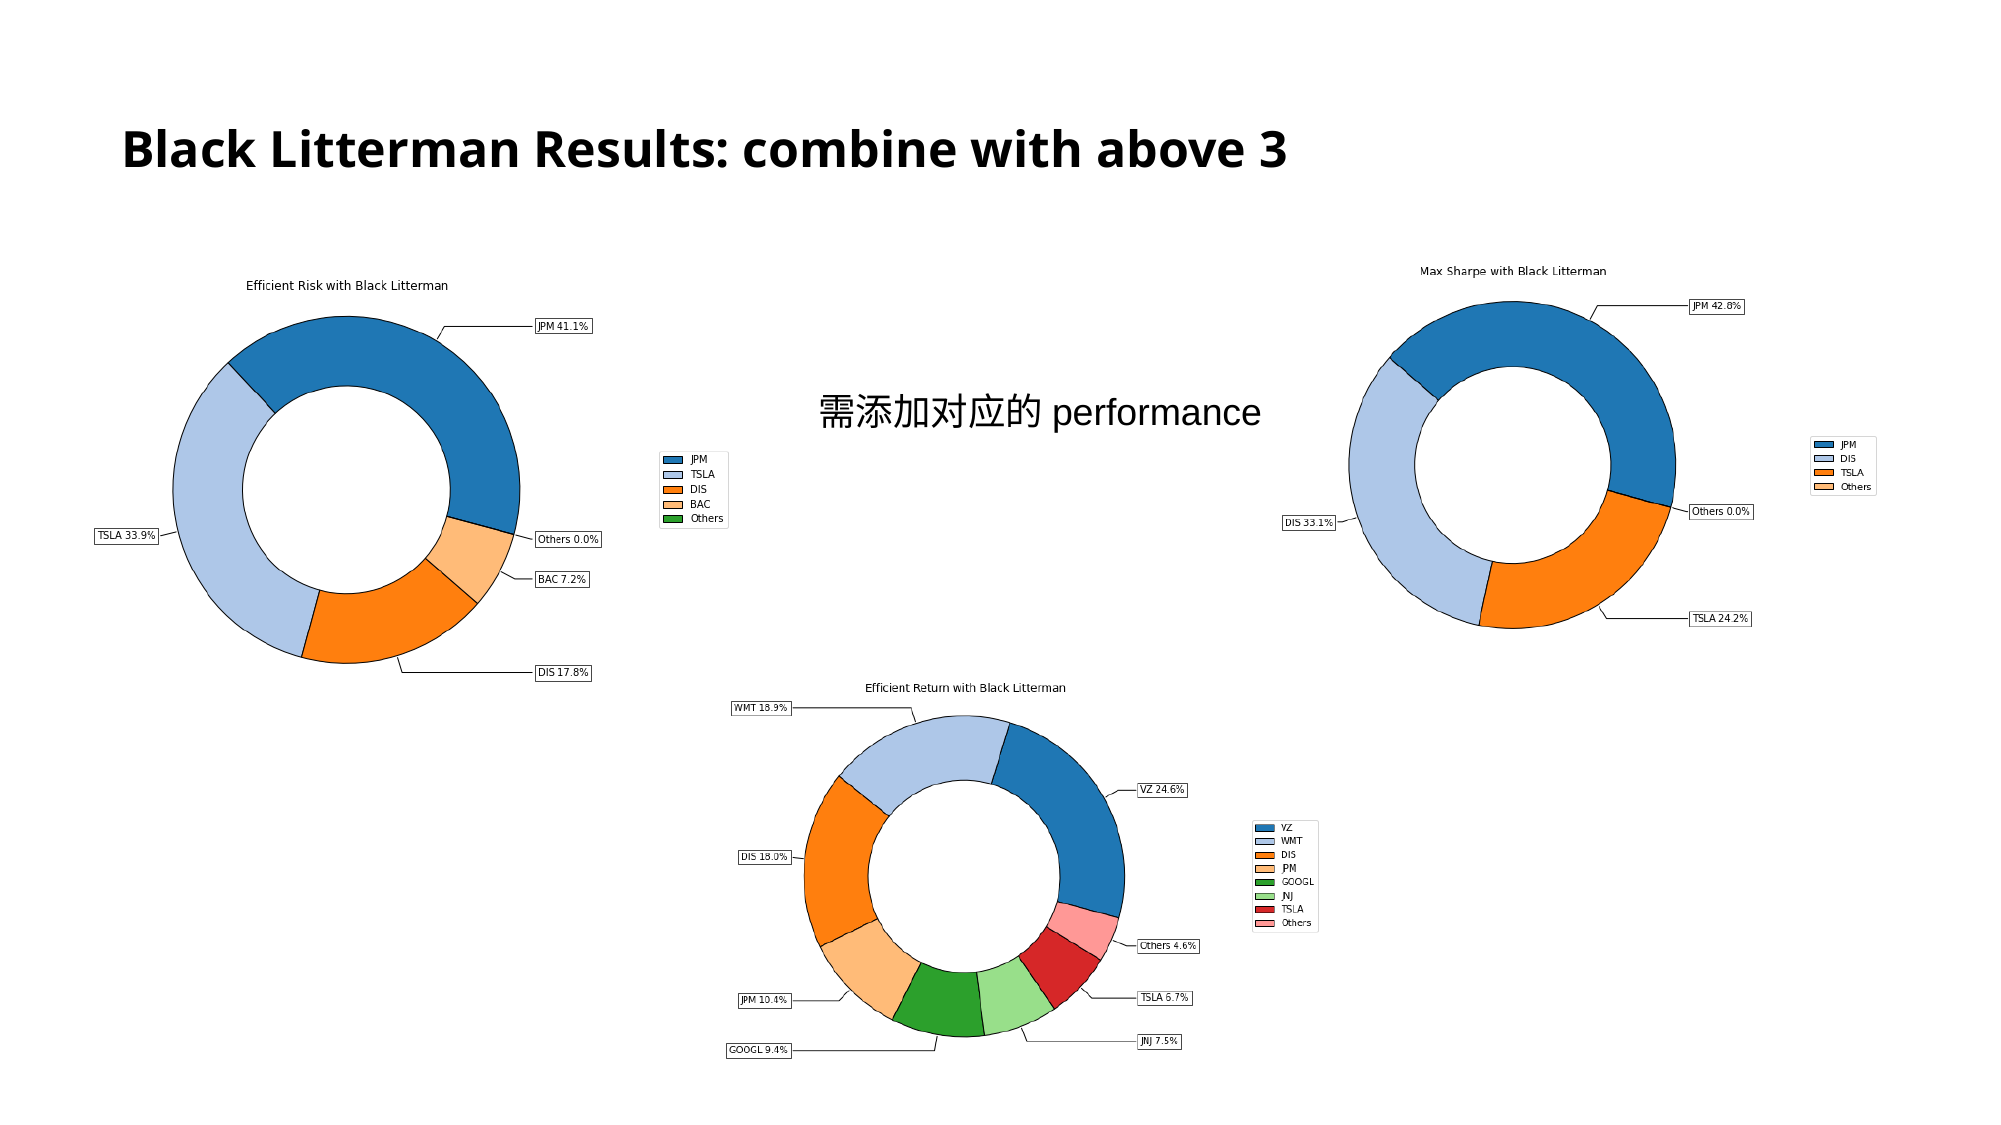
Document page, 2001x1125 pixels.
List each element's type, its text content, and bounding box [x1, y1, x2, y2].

picture [1214, 259, 1881, 657]
title Black Litterman Results: combine with above 3 [106, 42, 1832, 260]
picture [33, 273, 1323, 1061]
text_box 需添加对应的performance [803, 380, 1214, 441]
